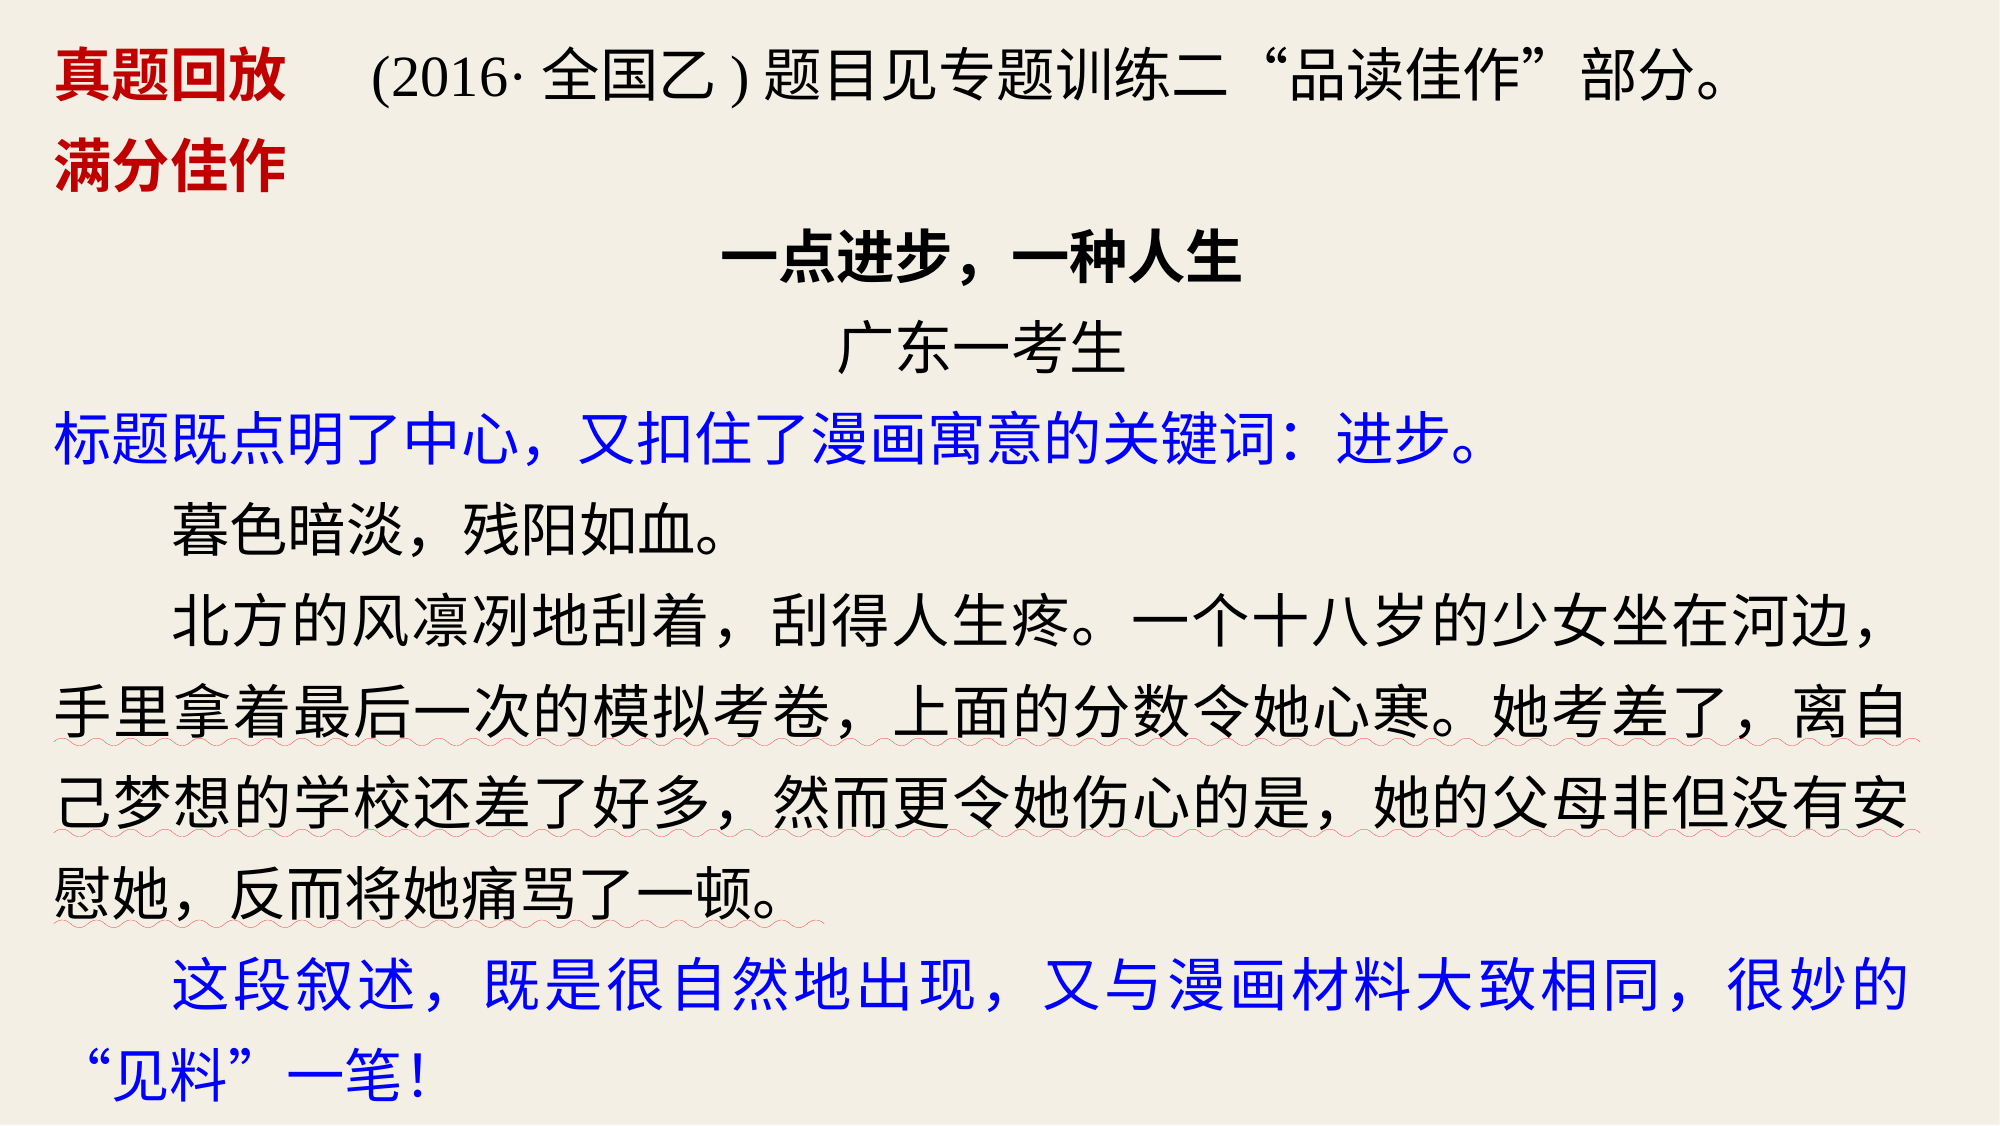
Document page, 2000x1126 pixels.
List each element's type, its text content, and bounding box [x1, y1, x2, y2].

text_box 真题回放 (2016·全国乙)题目见专题训练二“品读佳作”部分。 满分佳作 一点进步，一种人生 广东一考生 标题既点明了中心，又扣住了漫画寓意的关键词：进步。 暮色暗淡，残阳如血。 北方的风凛冽地刮着，刮得人生疼。一个十八岁的少女坐在河边，手里拿着最后一次的模拟考卷，上面的分数令她心寒。她考差了，离自己梦想的学校还差了好多，然而更令她伤心的是，她的父母非但没有安慰她，反而将她痛骂了一顿。 这段叙述，既是很自然地出现，又与漫画材料大致相同，很妙的“见料”一笔！ [33, 7, 1931, 1119]
